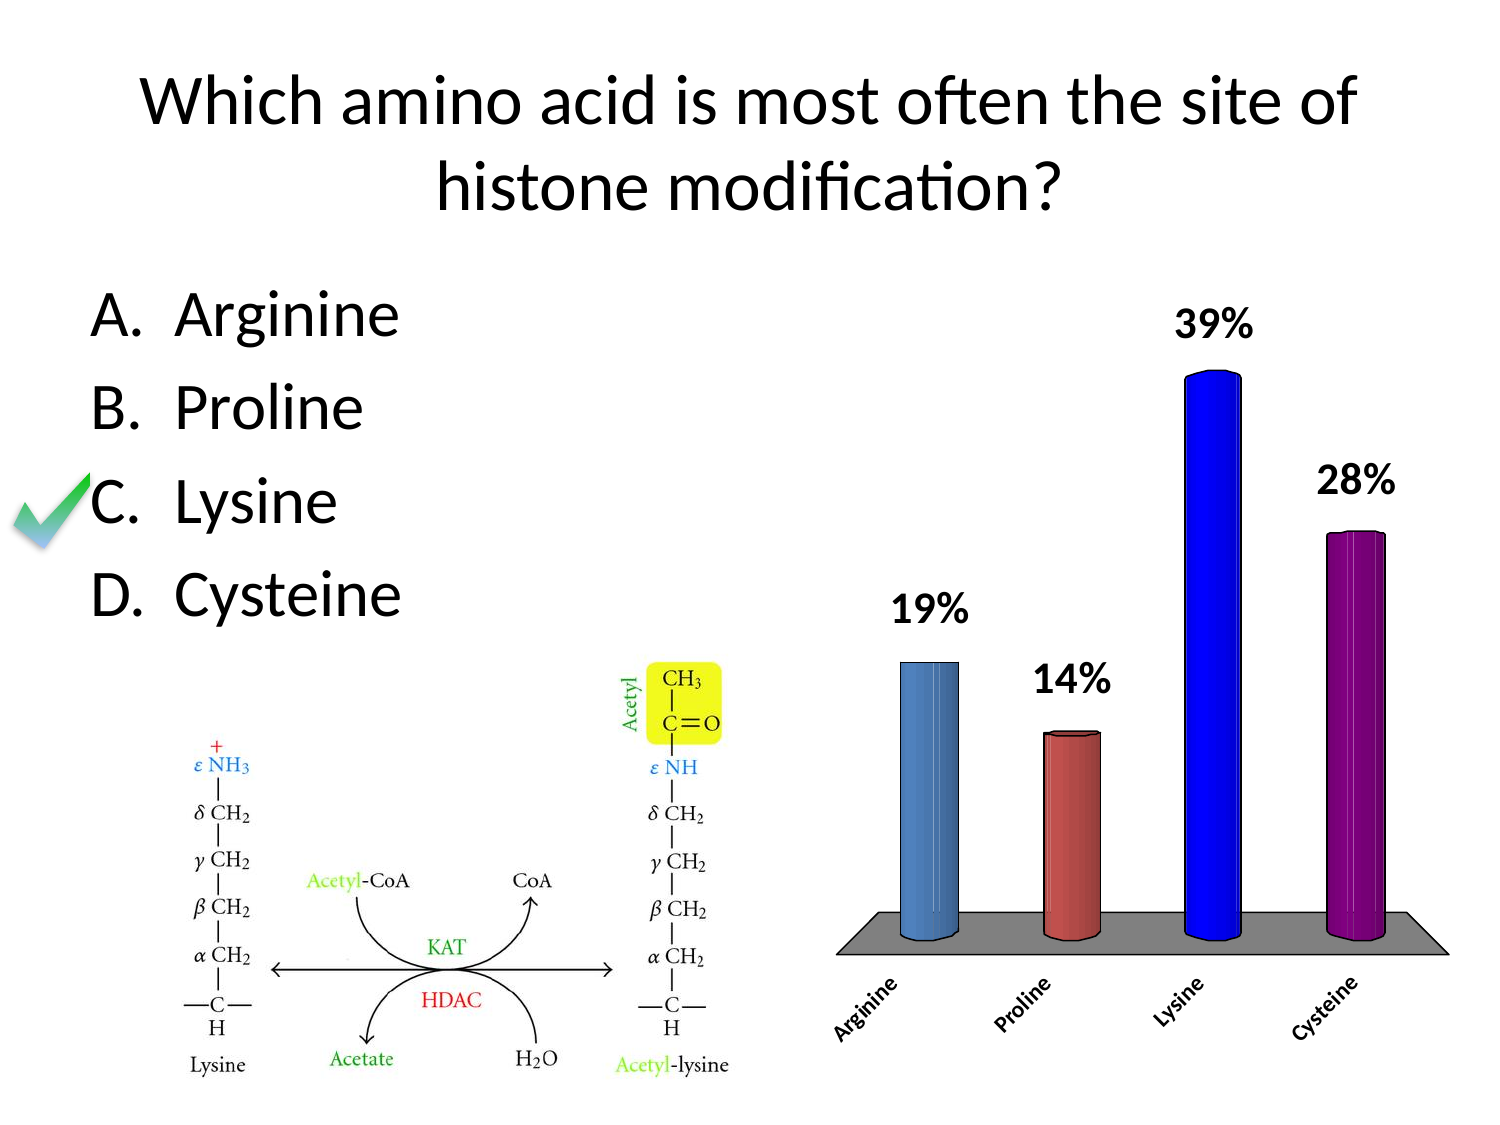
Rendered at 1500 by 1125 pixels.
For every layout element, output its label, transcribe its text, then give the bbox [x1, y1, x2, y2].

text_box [739, 262, 1490, 1107]
text_box [12, 471, 92, 550]
picture [180, 645, 751, 1107]
title Which amino acid is most often the site of histone modification? [75, 45, 1425, 233]
list Arginine Proline Lysine Cysteine [75, 262, 737, 1005]
